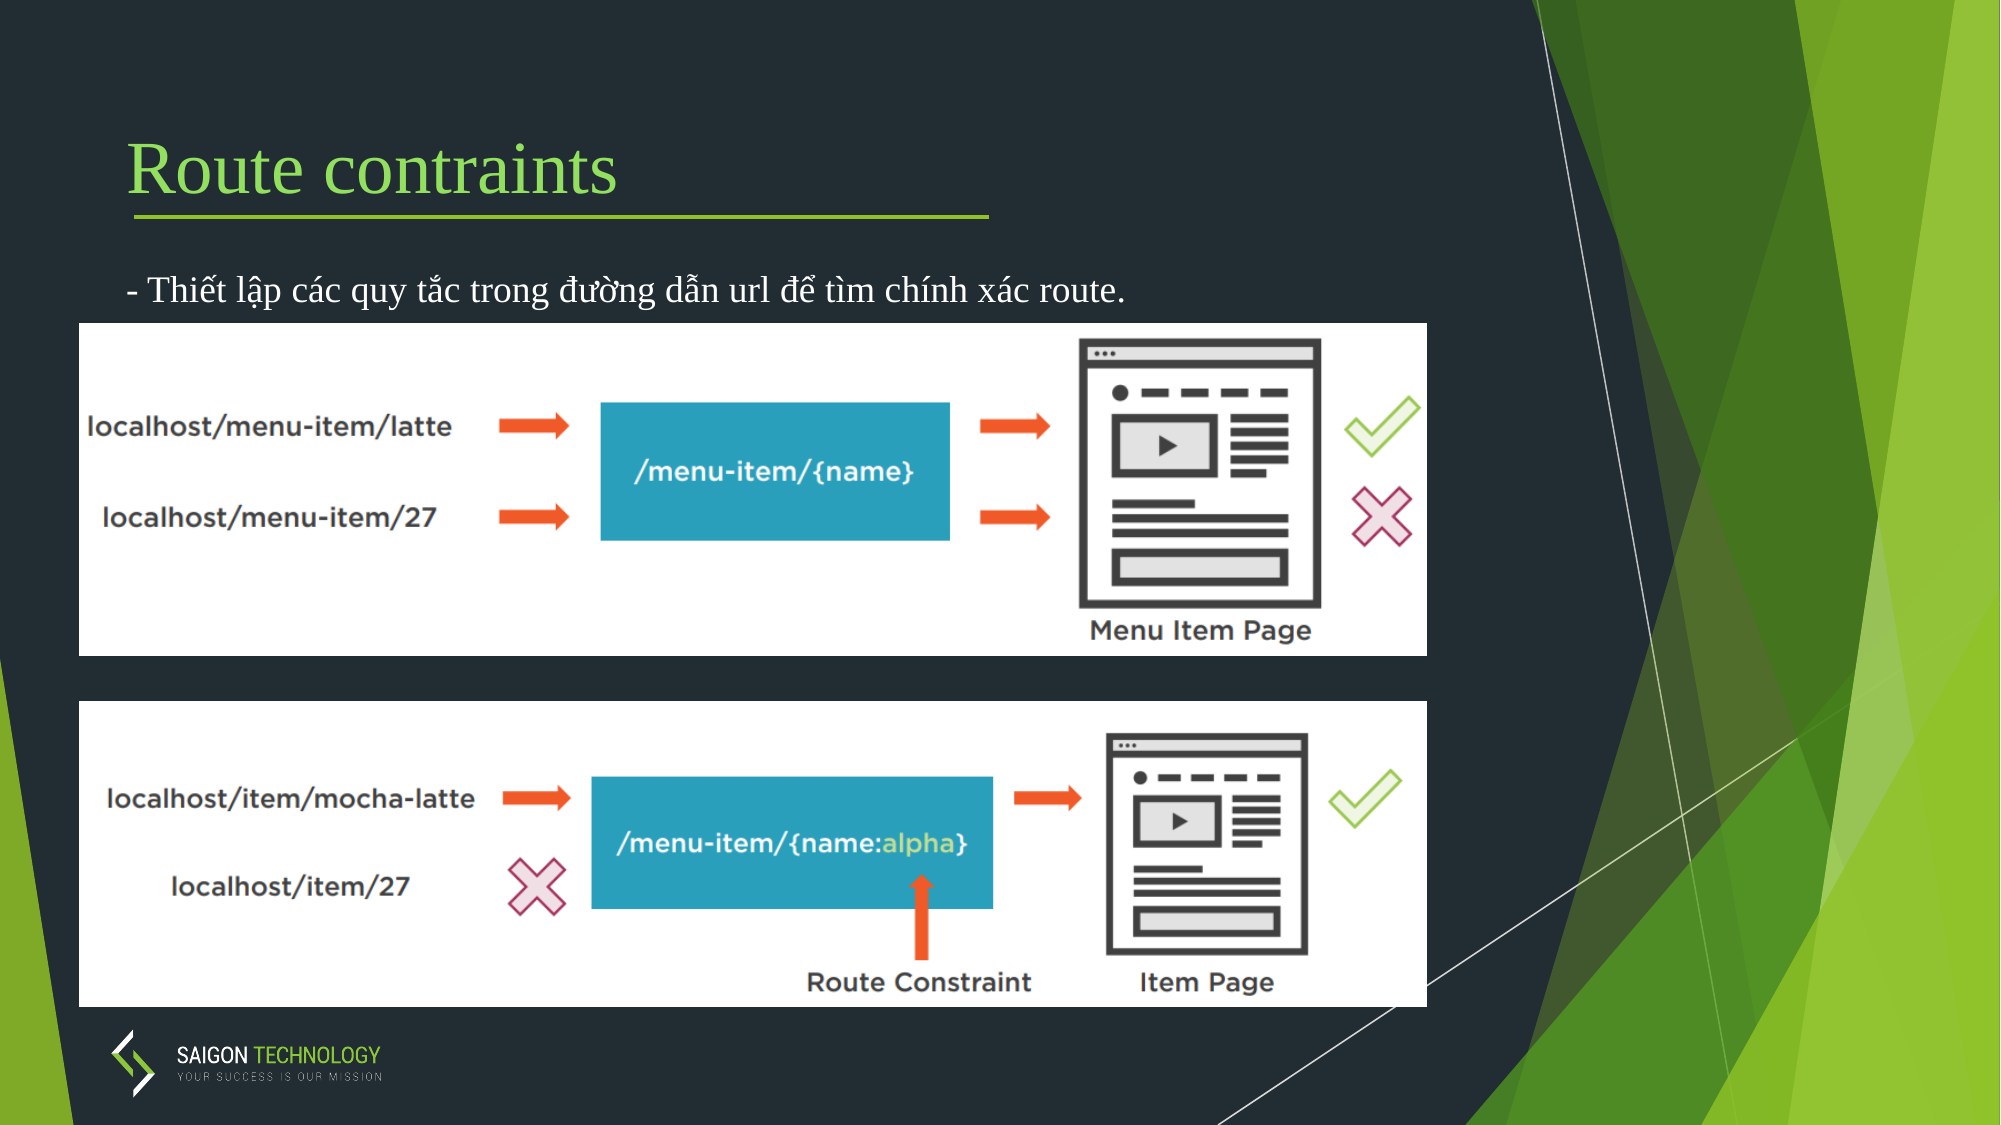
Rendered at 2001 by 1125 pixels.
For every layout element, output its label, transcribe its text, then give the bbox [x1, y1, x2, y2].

picture [79, 701, 1428, 1007]
list - Thiết lập các quy tắc trong đường dẫn url để tìm chính xác route. [111, 257, 1522, 991]
text_box Route contraints [111, 111, 899, 217]
picture [110, 1028, 381, 1098]
picture [79, 323, 1428, 656]
